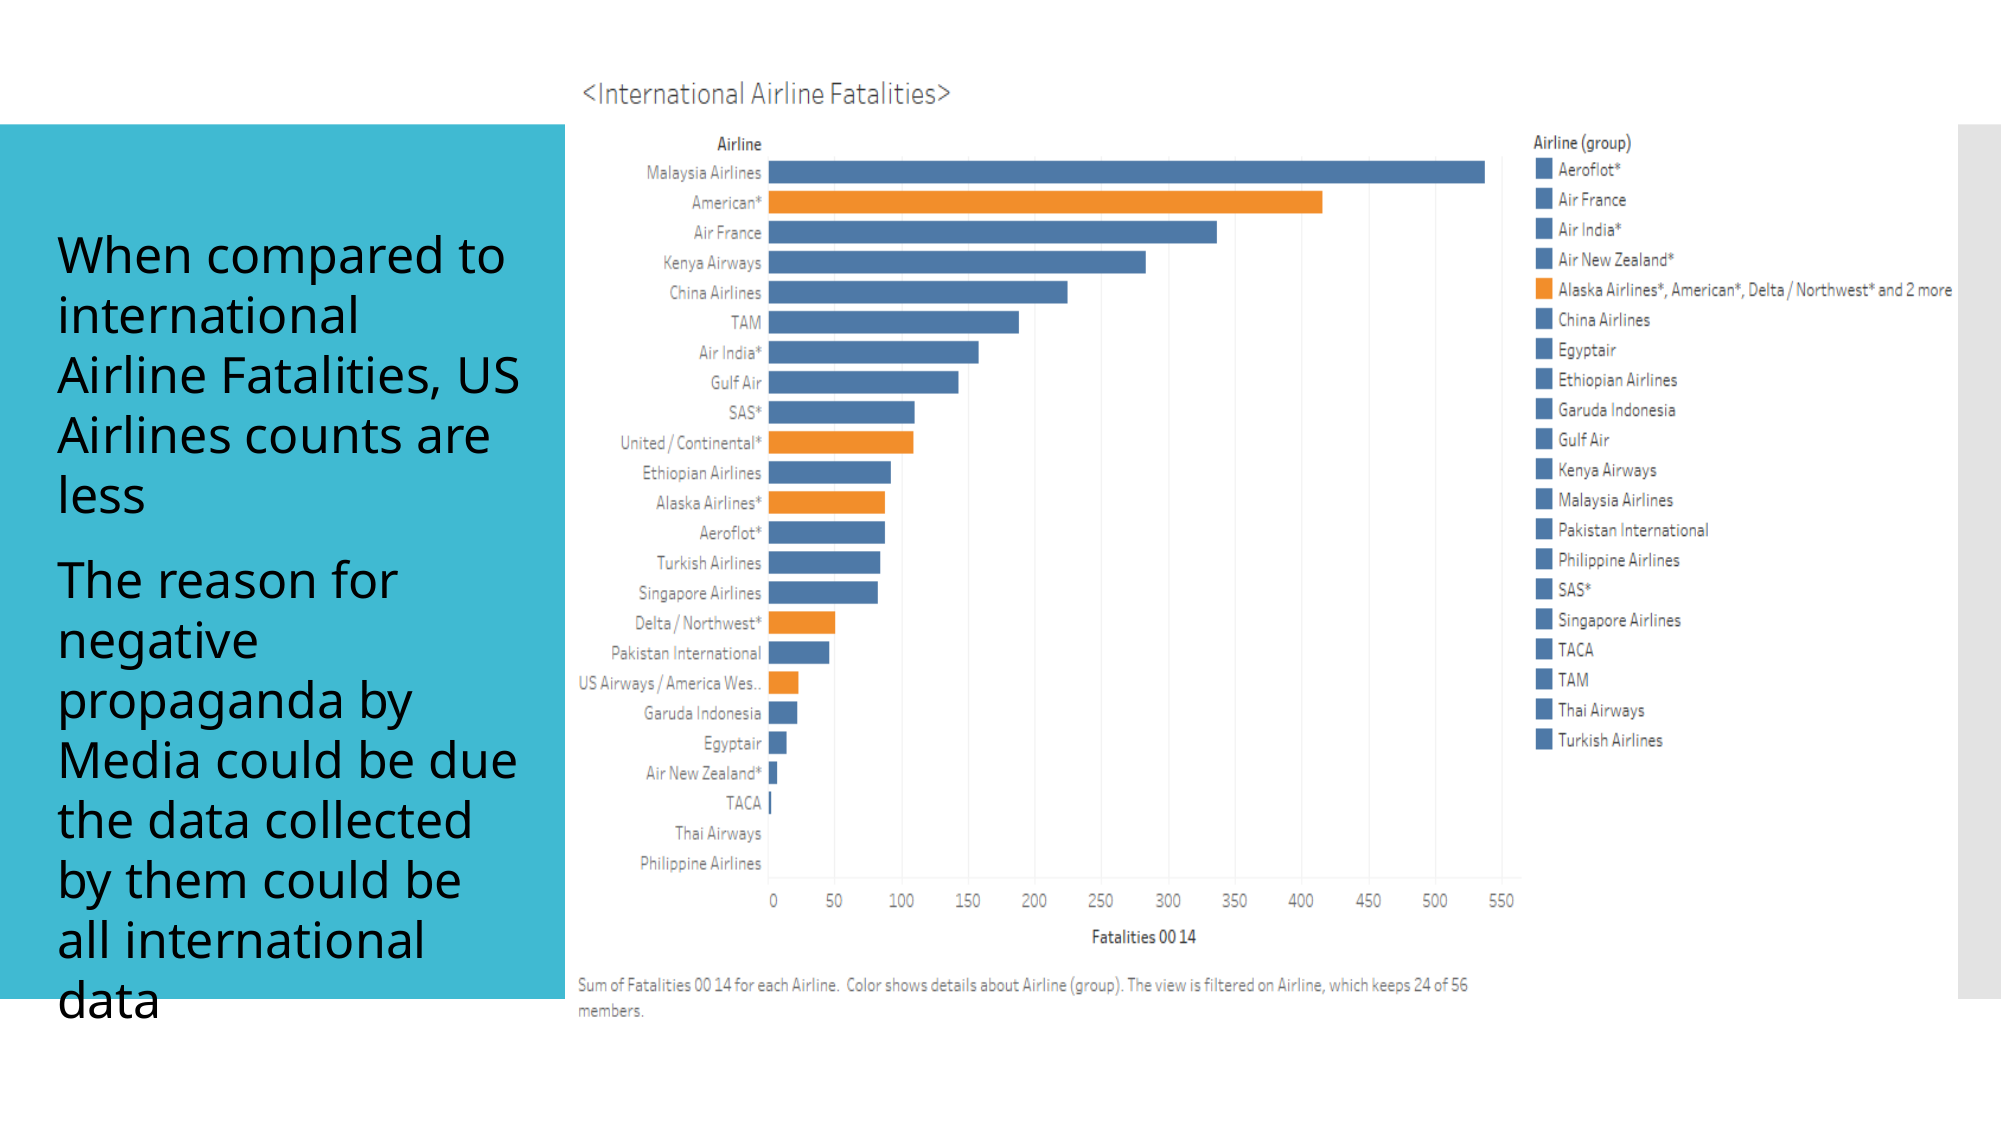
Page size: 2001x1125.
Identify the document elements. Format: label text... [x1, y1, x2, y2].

list When compared to international Airline Fatalities, US Airlines counts are less The reason for negative propaganda by Media could be due the data collected by them could be all international data [41, 216, 538, 977]
picture [577, 62, 1959, 1023]
